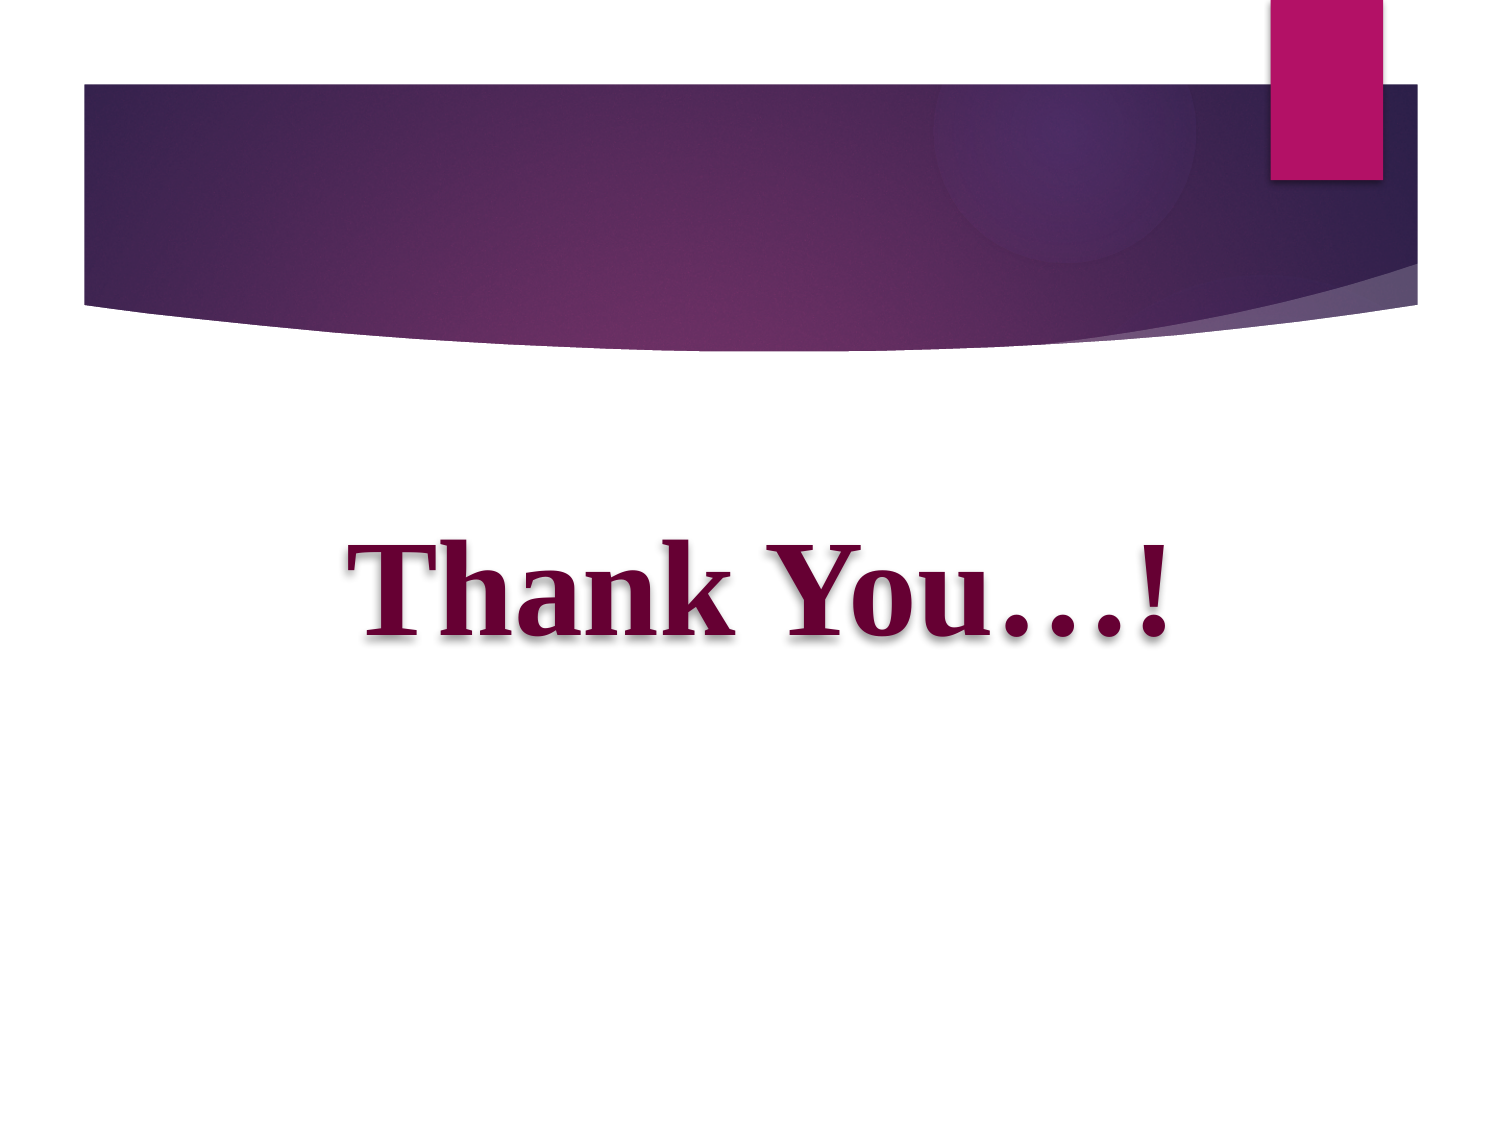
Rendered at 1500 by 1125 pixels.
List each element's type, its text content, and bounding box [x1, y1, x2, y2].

title Thank You…! [123, 420, 1400, 740]
